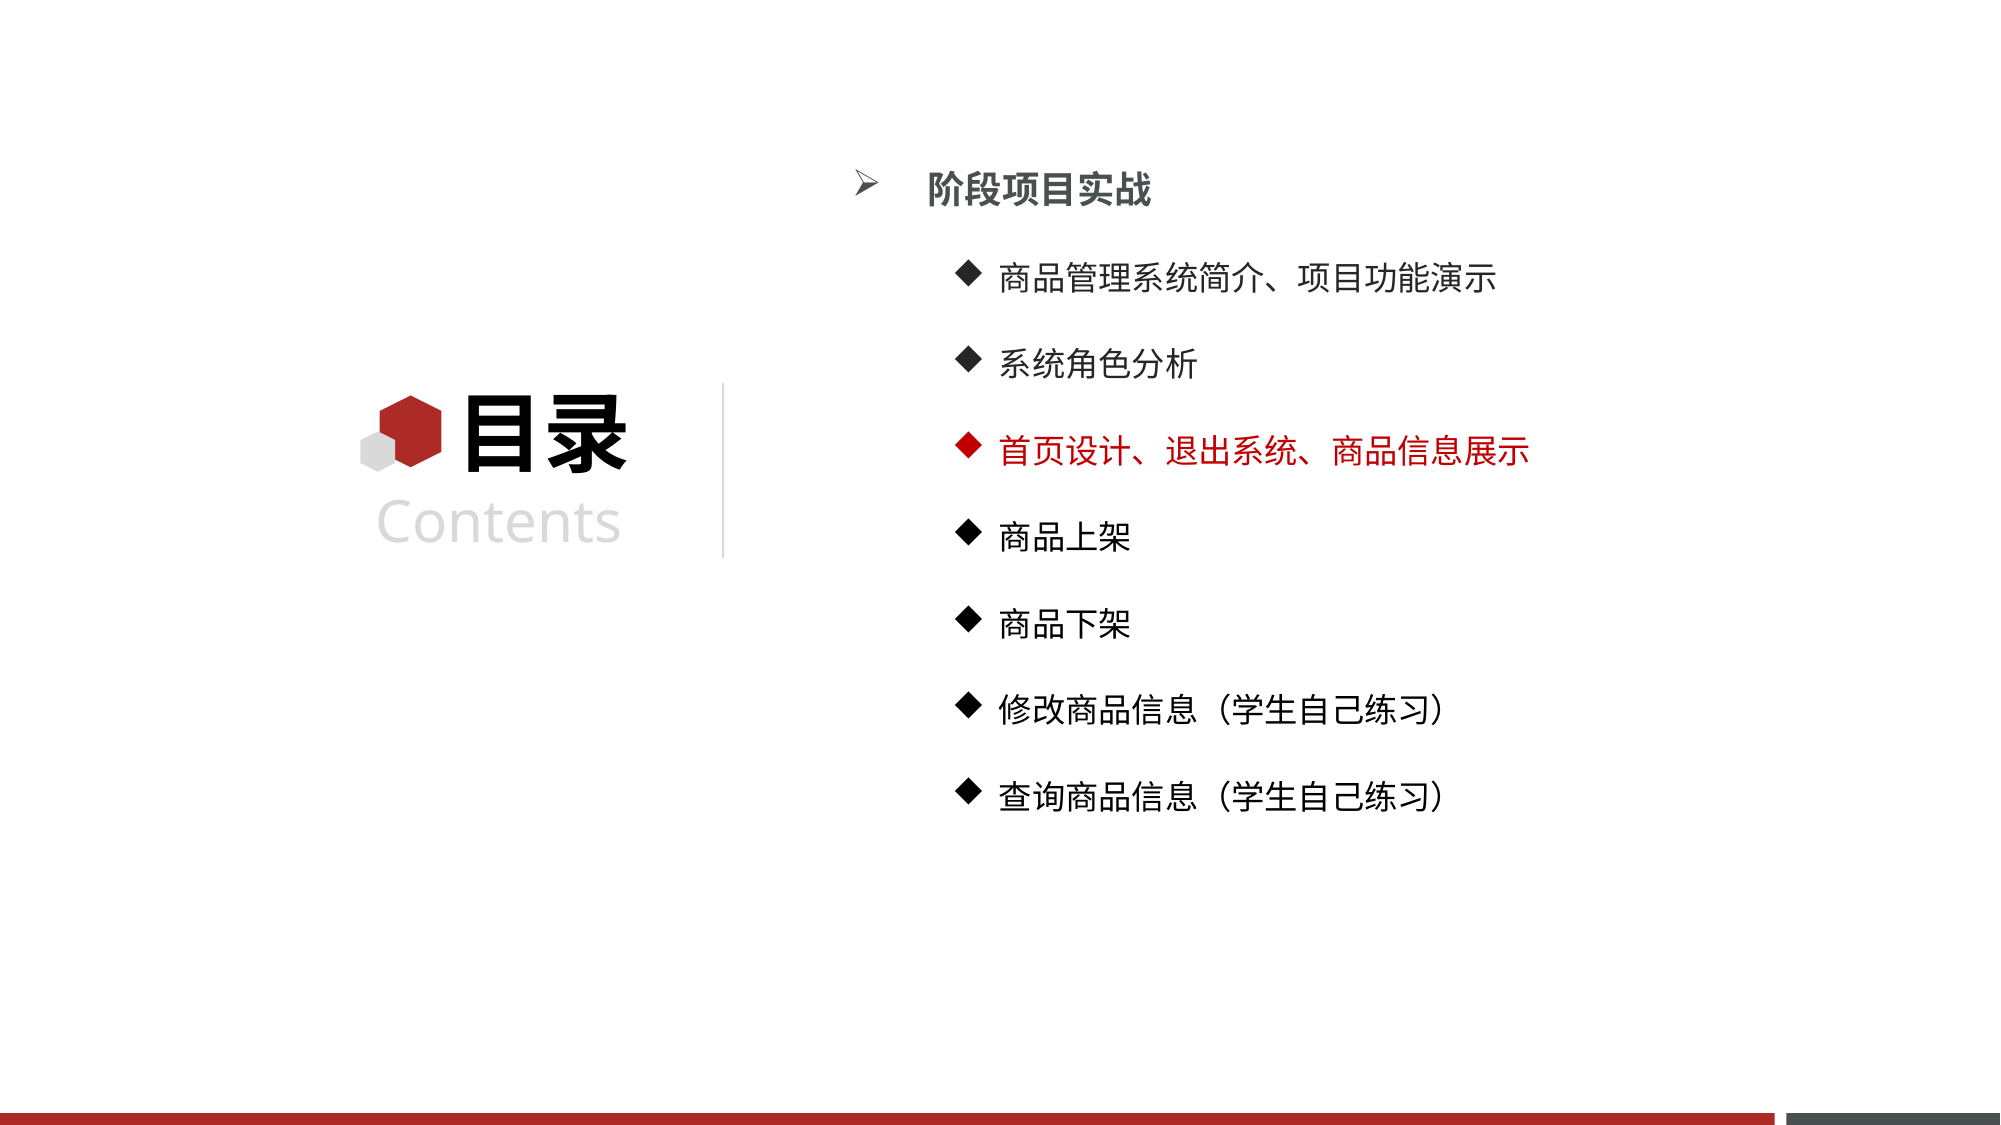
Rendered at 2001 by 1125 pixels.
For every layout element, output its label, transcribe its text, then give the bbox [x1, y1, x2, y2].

list 阶段项目实战 商品管理系统简介、项目功能演示 系统角色分析 首页设计、退出系统、商品信息展示 商品上架 商品下架 修改商品信息（学生自己练习） 查询商品信息（学生自己练习） [837, 317, 1818, 1016]
